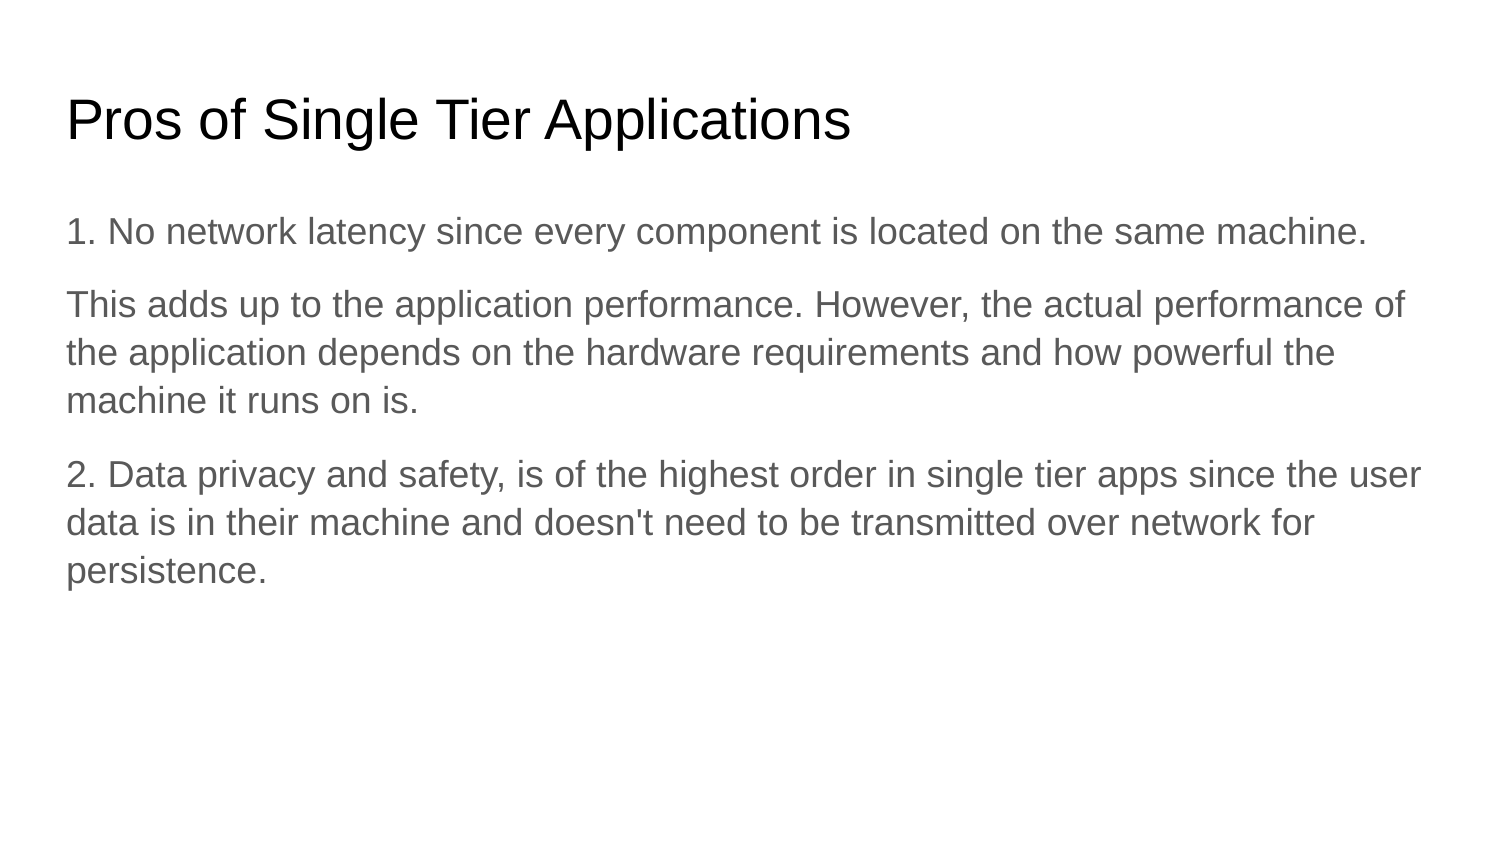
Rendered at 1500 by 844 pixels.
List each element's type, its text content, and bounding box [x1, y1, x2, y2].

list 1. No network latency since every component is located on the same machine. This adds up to the application performance. However, the actual performance of the application depends on the hardware requirements and how powerful the machine it runs on is. 2. Data privacy and safety, is of the highest order in single tier apps since the user data is in their machine and doesn't need to be transmitted over network for persistence. [51, 189, 1449, 750]
title Pros of Single Tier Applications [51, 72, 1449, 167]
